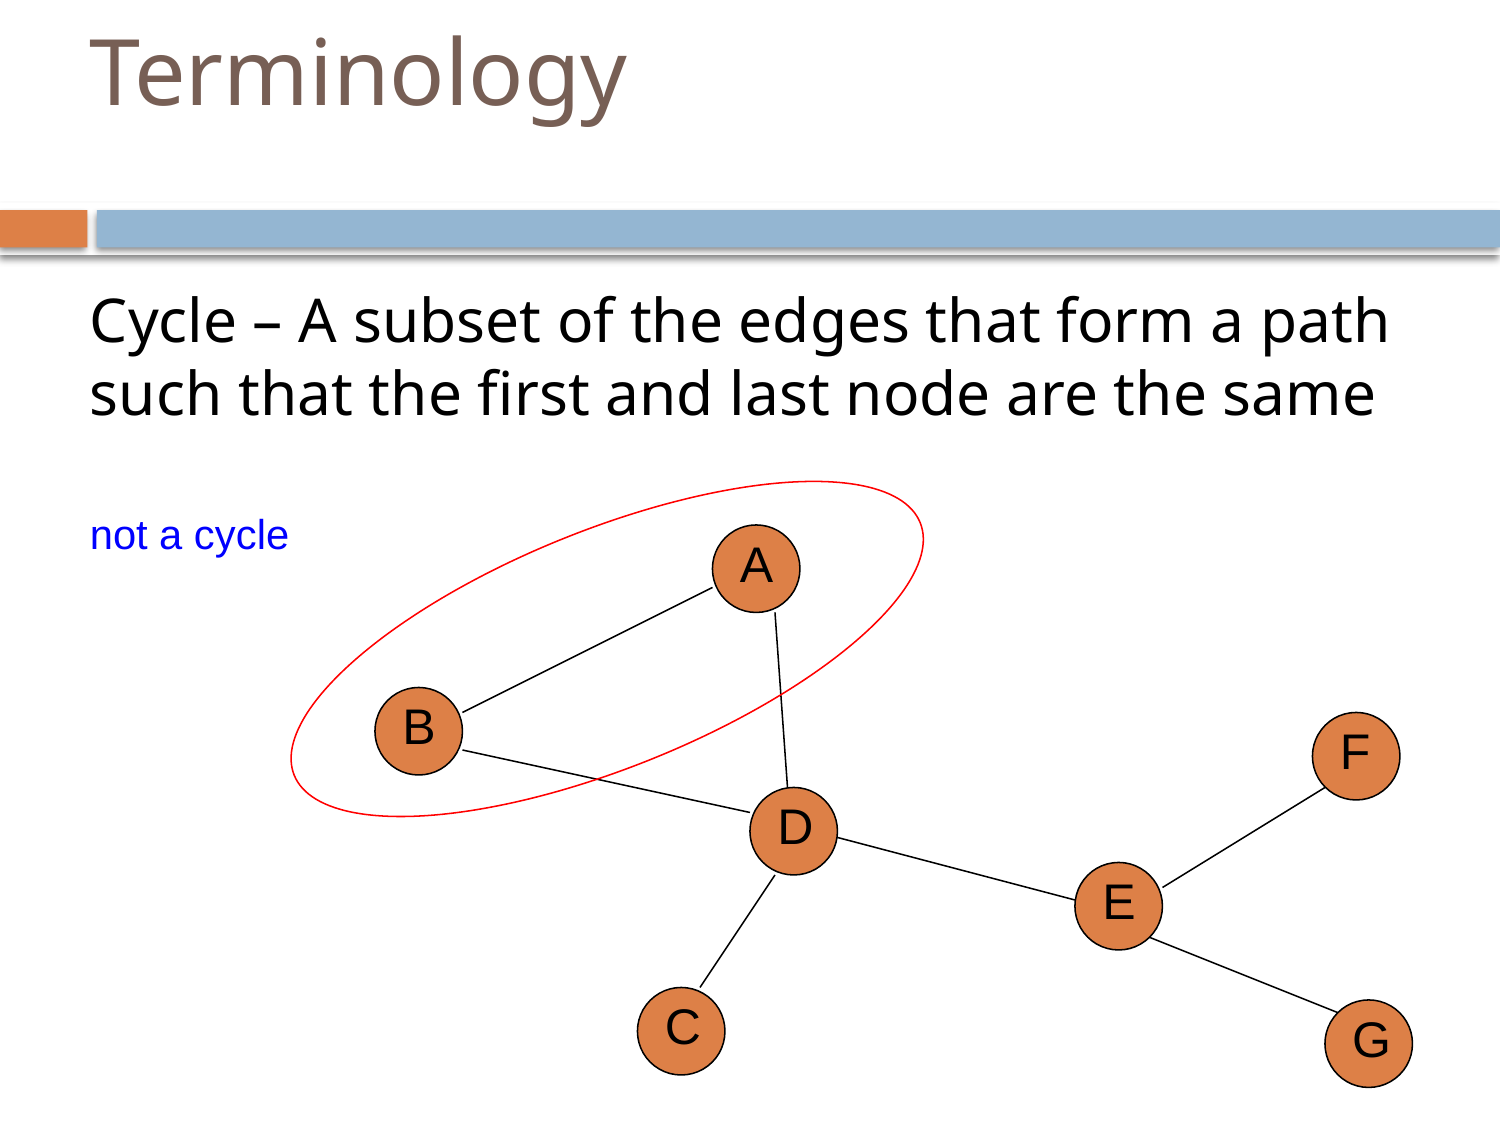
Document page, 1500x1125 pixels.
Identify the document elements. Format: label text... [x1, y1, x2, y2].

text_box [712, 524, 801, 613]
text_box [1074, 862, 1163, 951]
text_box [749, 787, 838, 876]
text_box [1312, 712, 1401, 801]
text_box [291, 481, 924, 817]
title Terminology [75, 0, 1313, 175]
text_box Cycle – A subset of the edges that form a path such that the first and last node are the same [74, 275, 1425, 450]
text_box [1324, 999, 1413, 1088]
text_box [637, 987, 726, 1076]
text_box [374, 687, 463, 776]
text_box not a cycle [74, 500, 450, 565]
